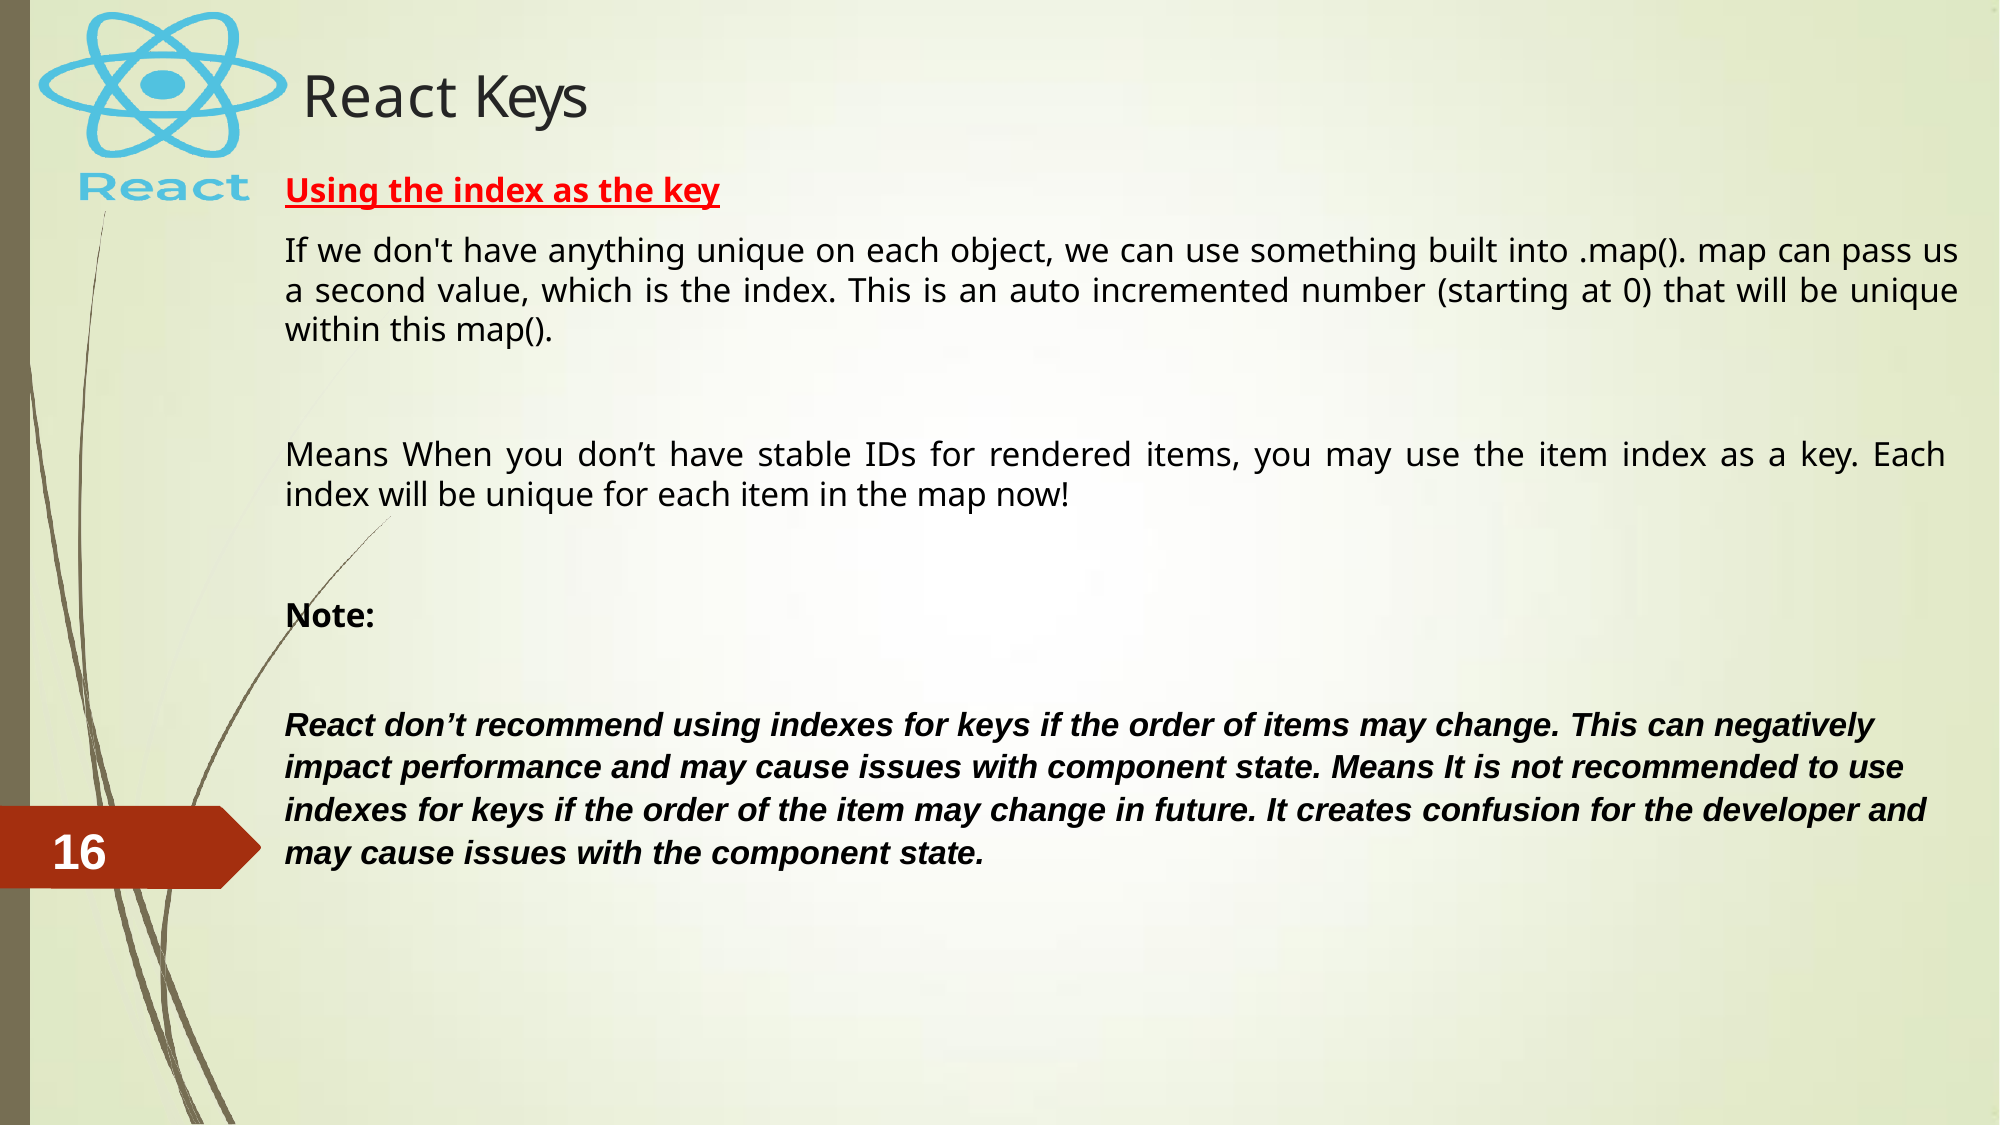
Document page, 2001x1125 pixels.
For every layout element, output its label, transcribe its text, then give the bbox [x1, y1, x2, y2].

text_box Using the index as the key If we don't have anything unique on each object, we can use something built into .map(). map can pass us a second value, which is the index. This is an auto incremented number (starting at 0) that will be unique within this map(). Means When you don’t have stable IDs for rendered items, you may use the item index as a key. Each index will be unique for each item in the map now! Note: [282, 146, 1960, 634]
title React Keys [330, 56, 618, 146]
picture [0, 0, 2000, 1125]
text_box 16 [50, 817, 111, 880]
text_box React don’t recommend using indexes for keys if the order of items may change. This can negatively impact performance and may cause issues with component state. Means It is not recommended to use indexes for keys if the order of the item may change in future. It creates confusion for the developer and may cause issues with the component state. [282, 698, 1937, 871]
